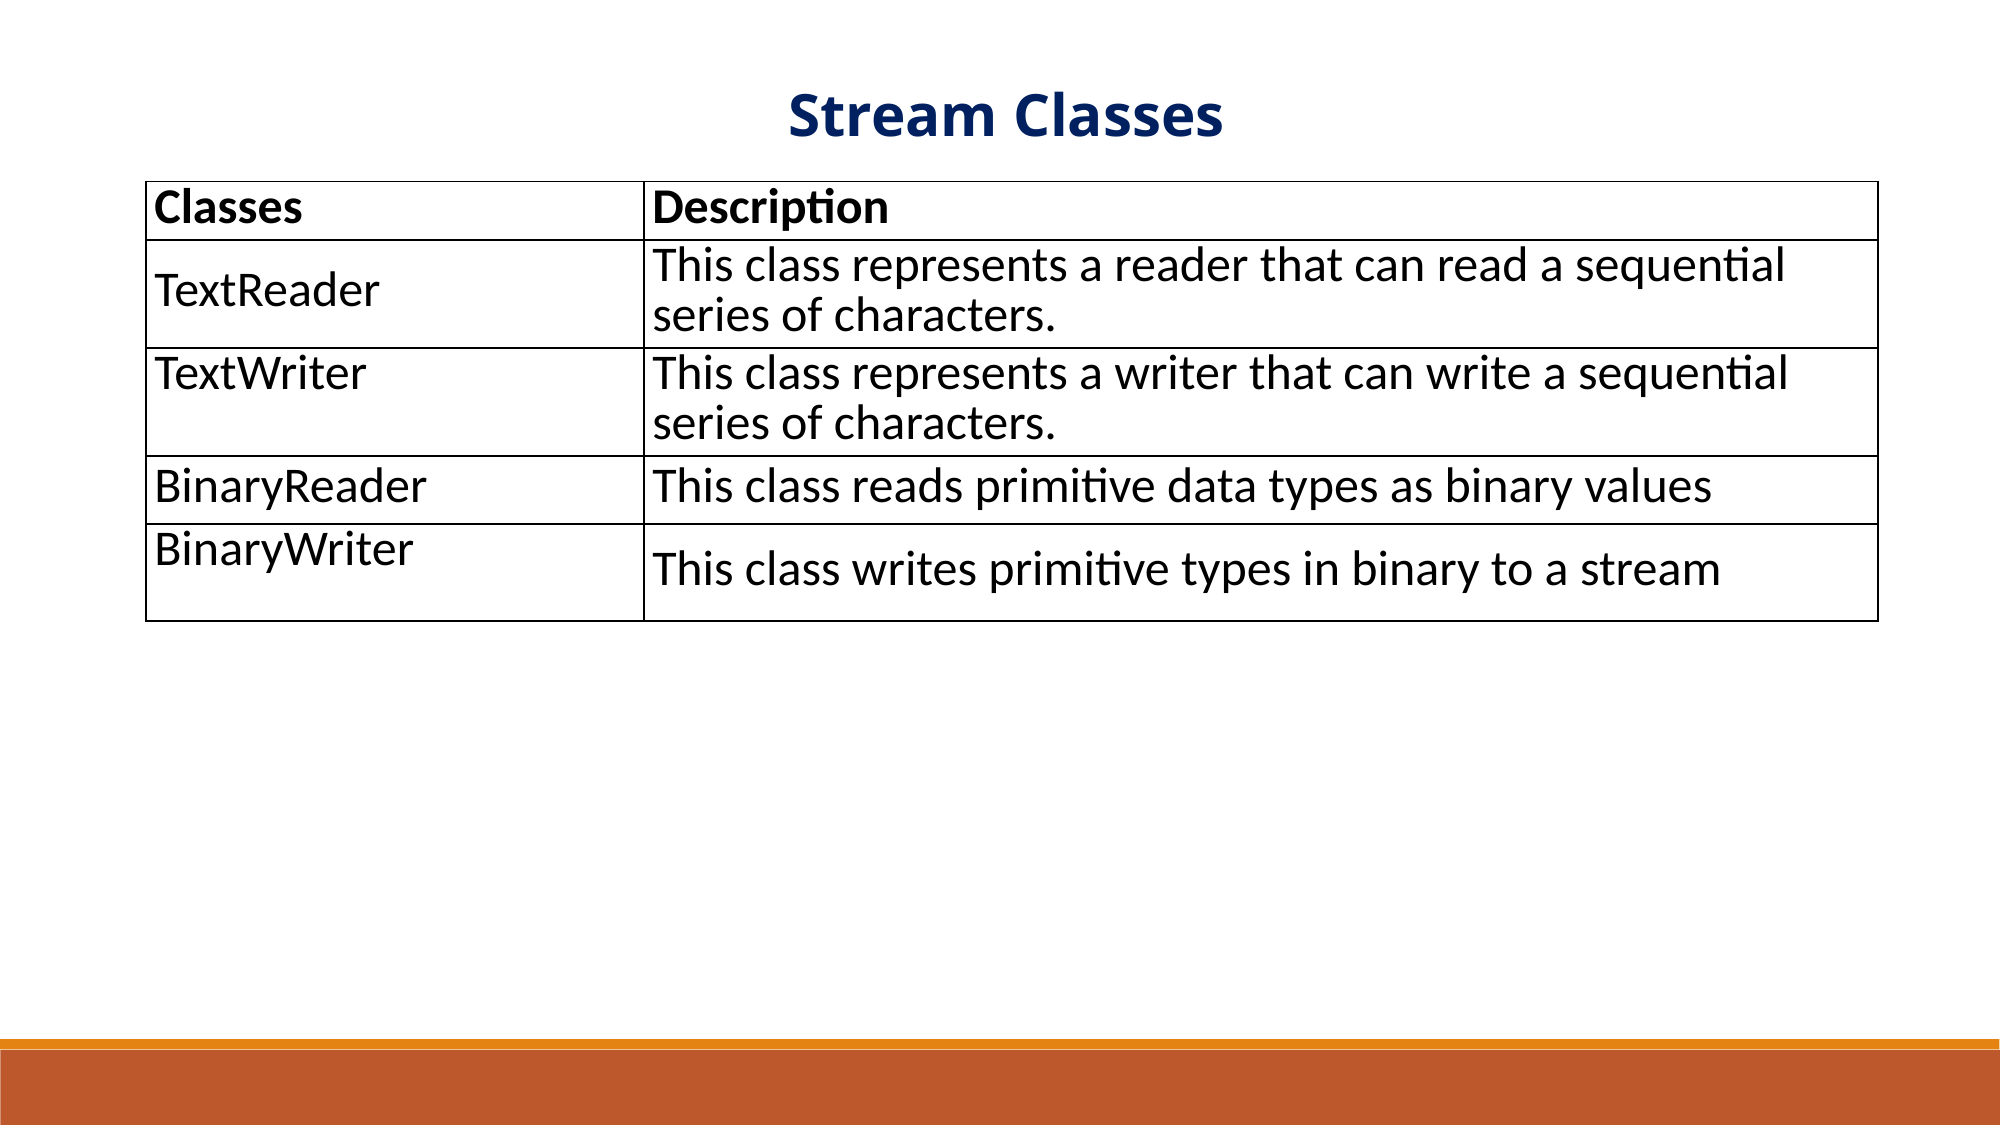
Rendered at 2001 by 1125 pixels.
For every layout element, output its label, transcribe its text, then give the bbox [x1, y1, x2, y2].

table_cell This class represents a reader that can read a sequential series of characters. [645, 241, 1877, 347]
table_cell This class writes primitive types in binary to a stream [645, 525, 1877, 620]
text_box Stream Classes [278, 35, 1722, 165]
table_header Classes [147, 182, 643, 239]
table_cell This class reads primitive data types as binary values [645, 457, 1877, 523]
table_cell TextWriter [147, 349, 643, 455]
table_cell This class represents a writer that can write a sequential series of characters. [645, 349, 1877, 455]
table_cell BinaryWriter [147, 525, 643, 620]
table_cell BinaryReader [147, 457, 643, 523]
table_header Description [645, 182, 1877, 239]
table_cell TextReader [147, 241, 643, 347]
